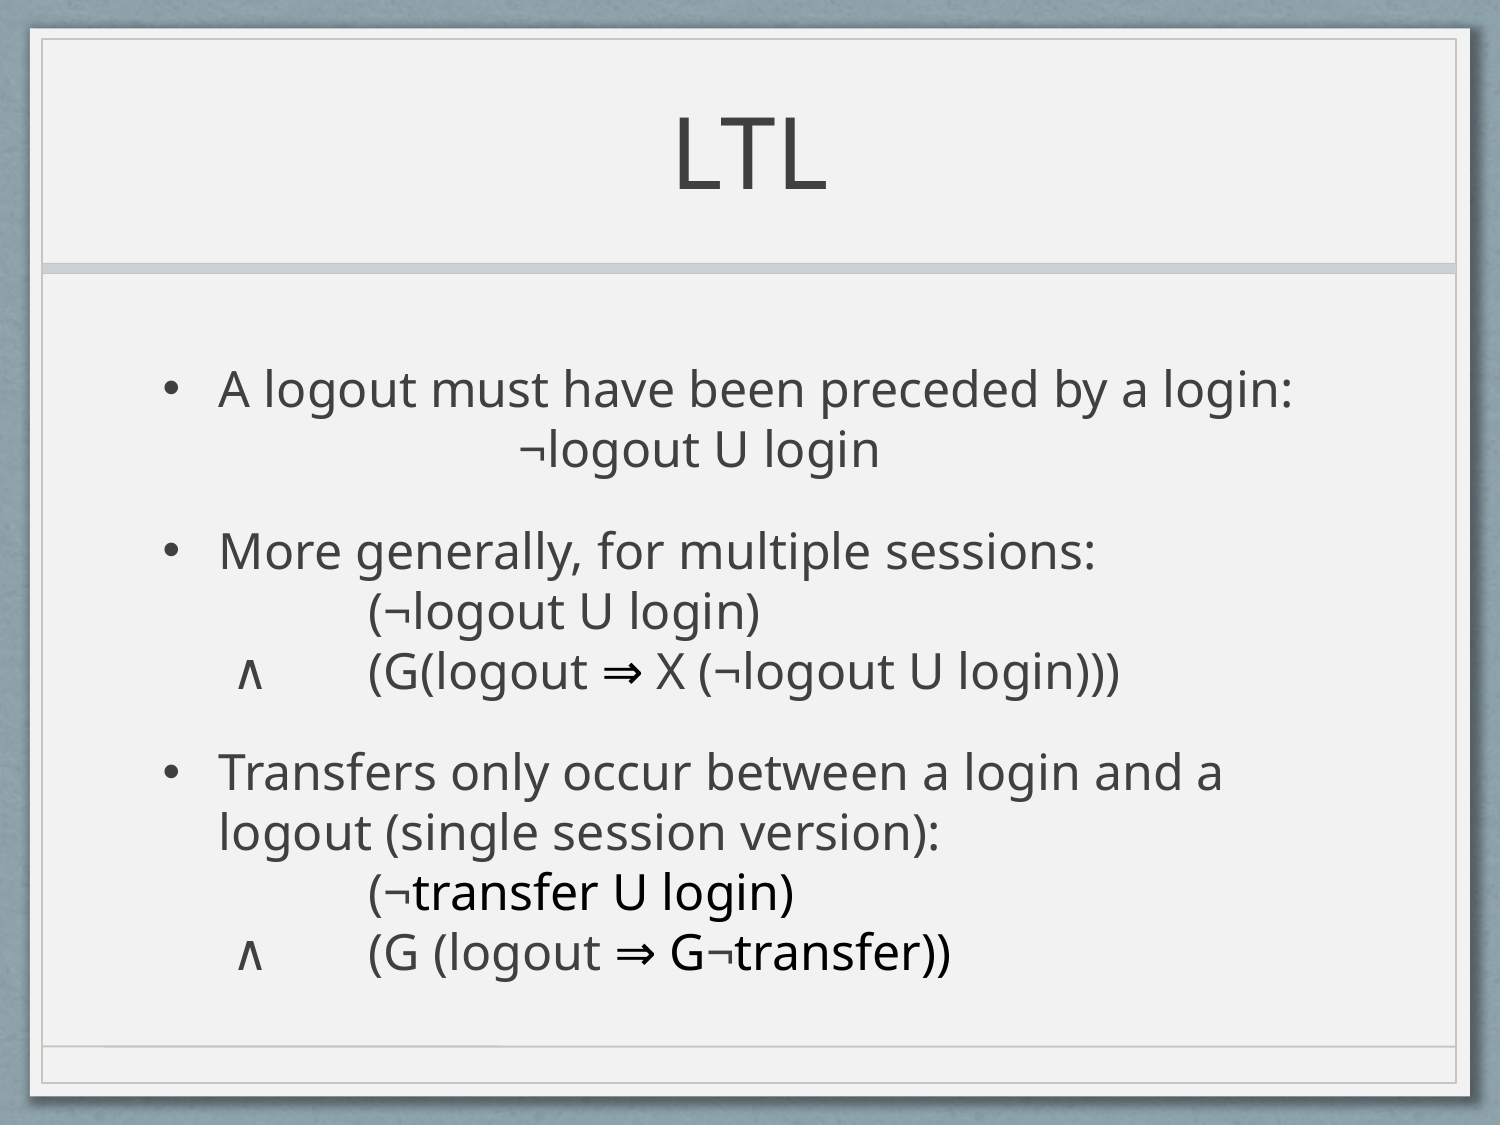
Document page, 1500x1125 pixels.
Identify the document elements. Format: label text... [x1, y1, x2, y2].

title LTL [119, 40, 1381, 260]
list A logout must have been preceded by a login: ¬logout U login More generally, for multiple sessions: (¬logout U login) ∧ (G(logout ⇒ X (¬logout U login))) Transfers only occur between a login and a logout (single session version): (¬transfer U login) ∧ (G (logout ⇒ G¬transfer)) [147, 350, 1353, 995]
